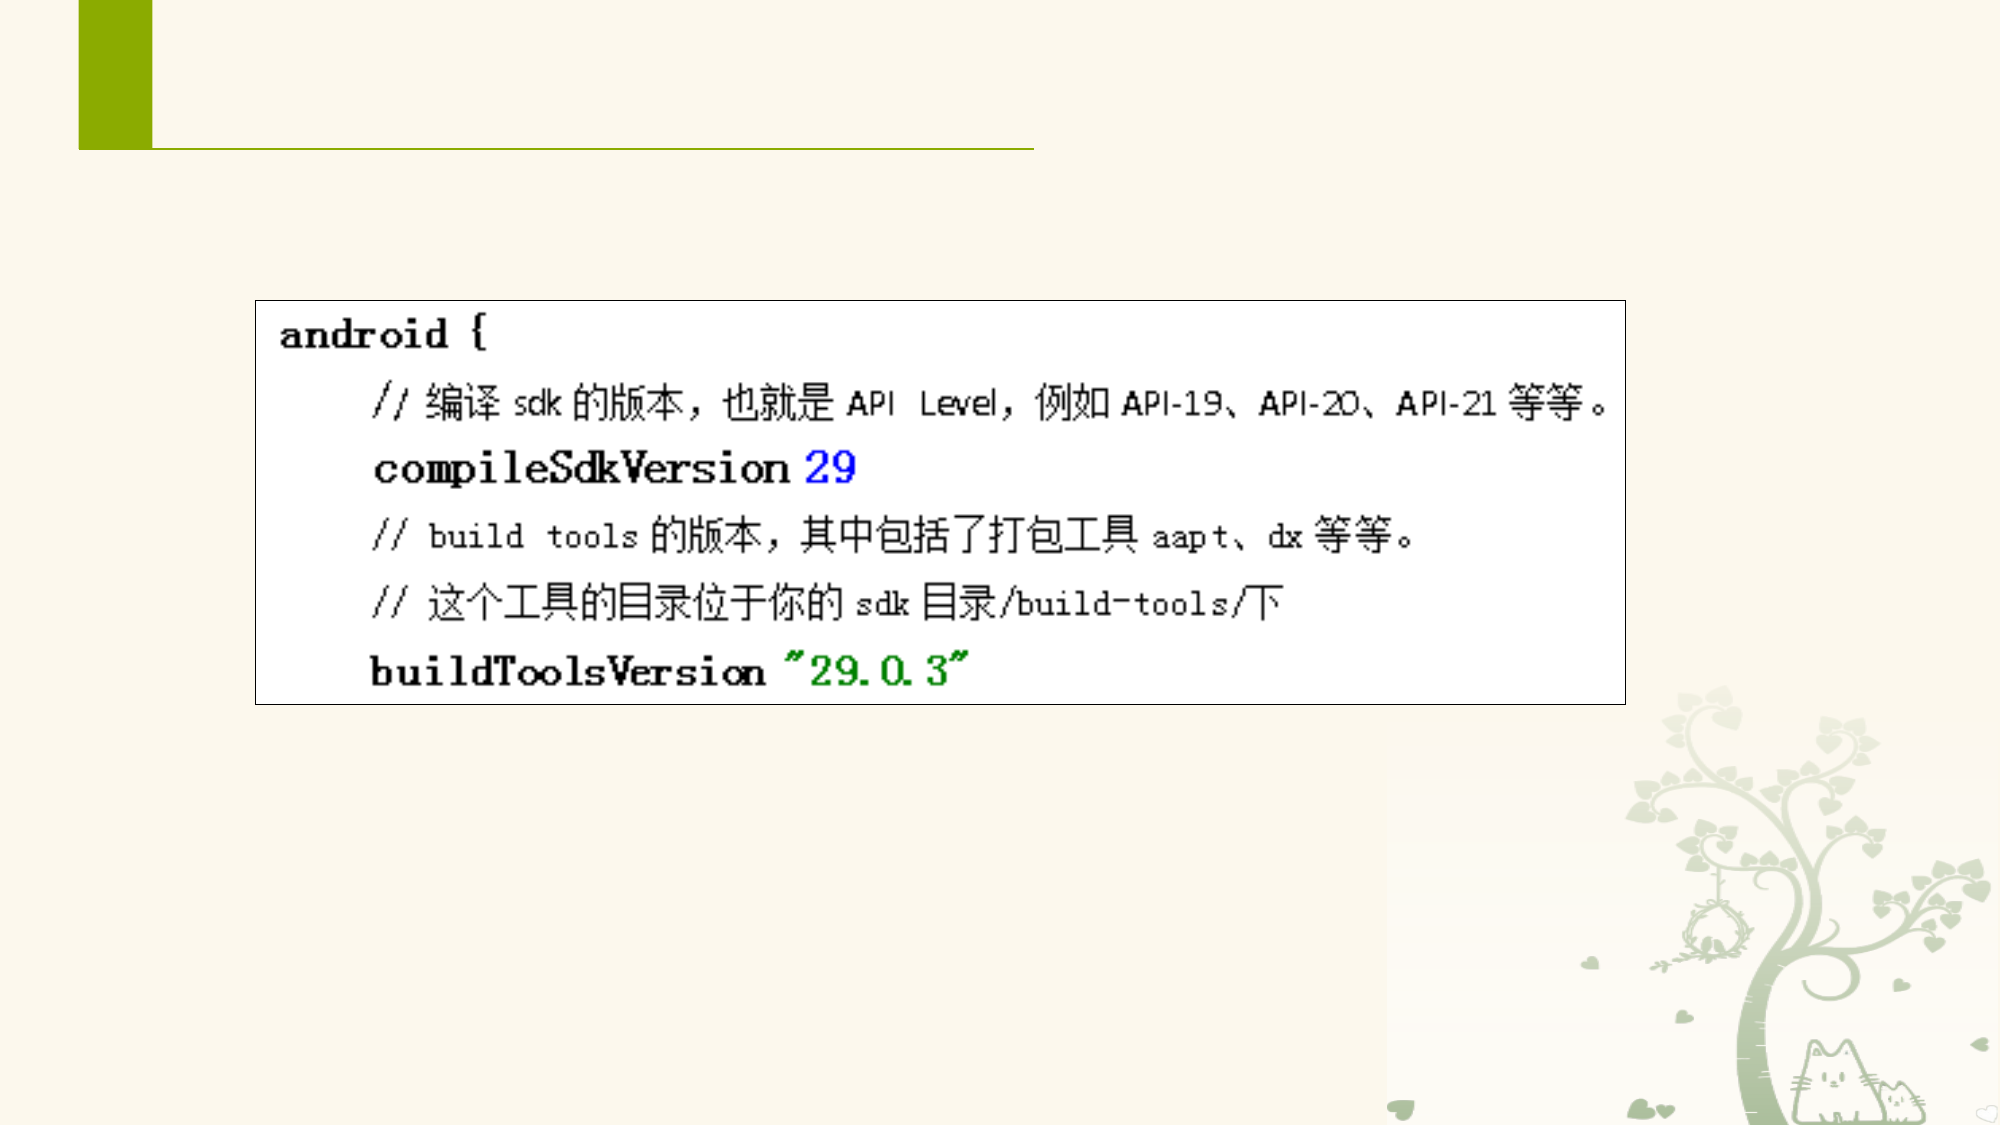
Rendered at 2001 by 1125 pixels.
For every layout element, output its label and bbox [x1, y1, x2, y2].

picture [255, 300, 1626, 705]
